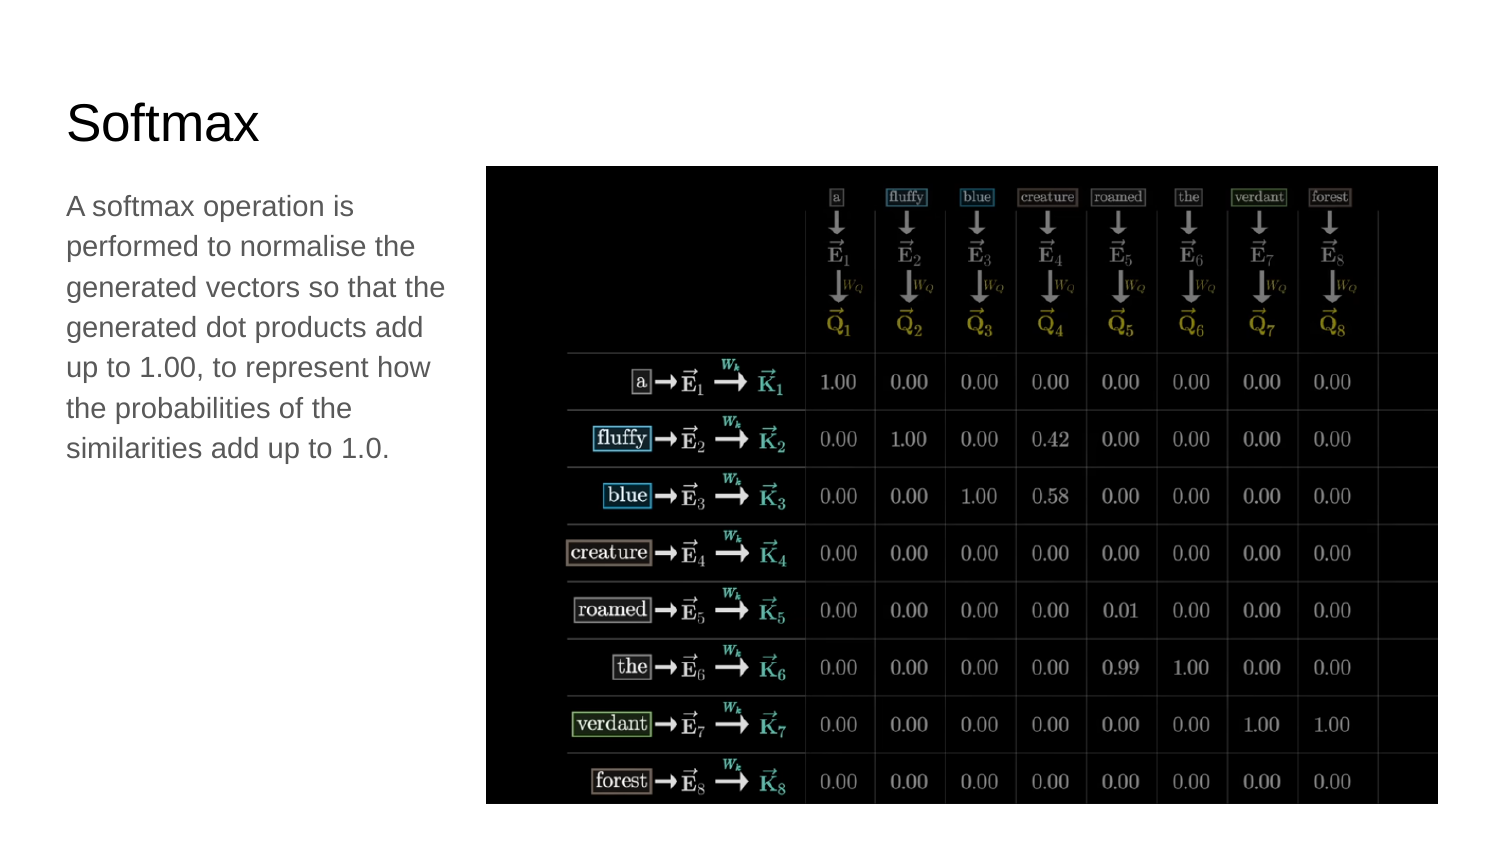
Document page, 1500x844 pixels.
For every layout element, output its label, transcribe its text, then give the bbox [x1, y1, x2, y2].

picture [486, 166, 1438, 804]
list A softmax operation is performed to normalise the generated vectors so that the generated dot products add up to 1.00, to represent how the probabilities of the similarities add up to 1.0. [51, 166, 471, 804]
title Softmax [51, 72, 1449, 167]
